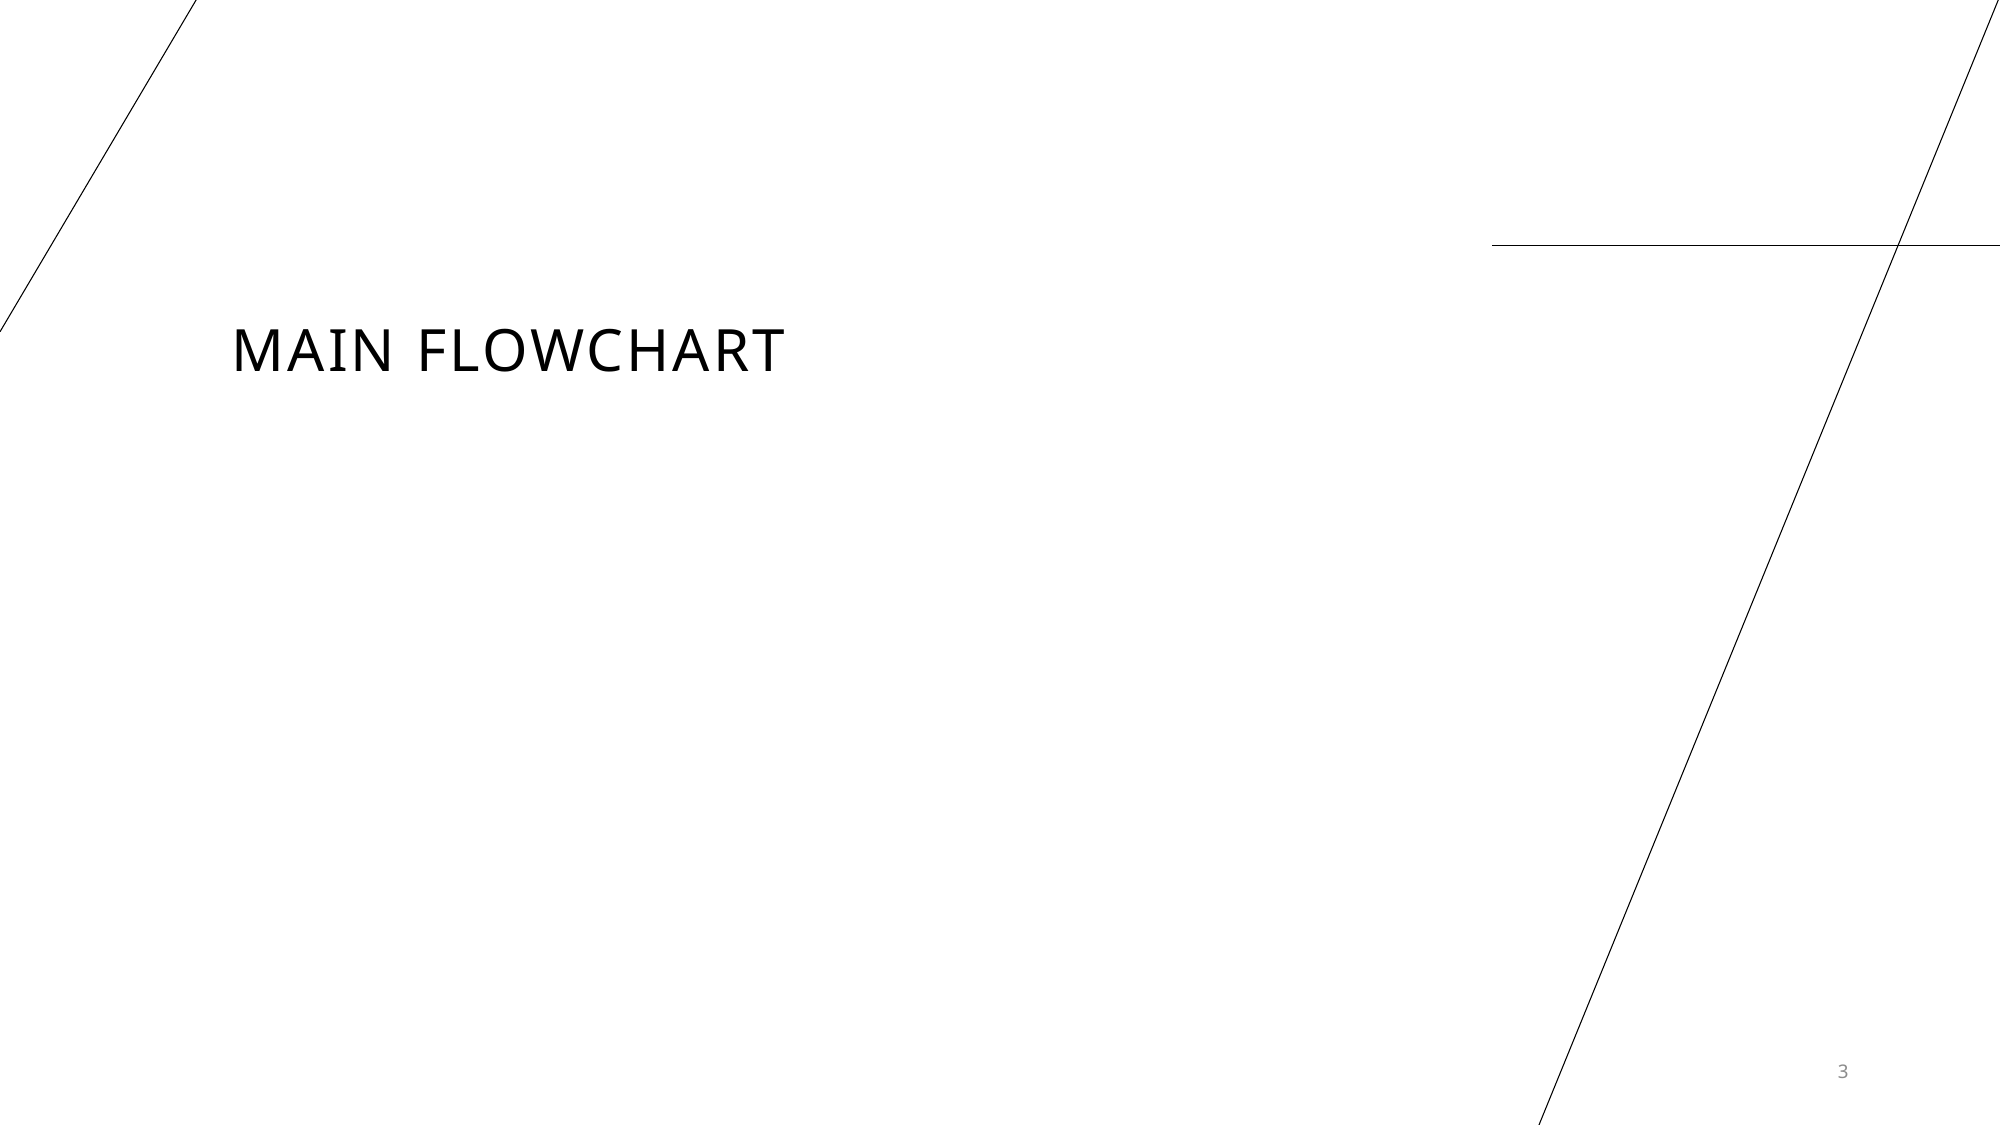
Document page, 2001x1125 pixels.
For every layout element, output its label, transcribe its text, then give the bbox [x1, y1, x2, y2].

slide_number 3 [1701, 1042, 1864, 1103]
title Main Flowchart [216, 43, 1413, 392]
